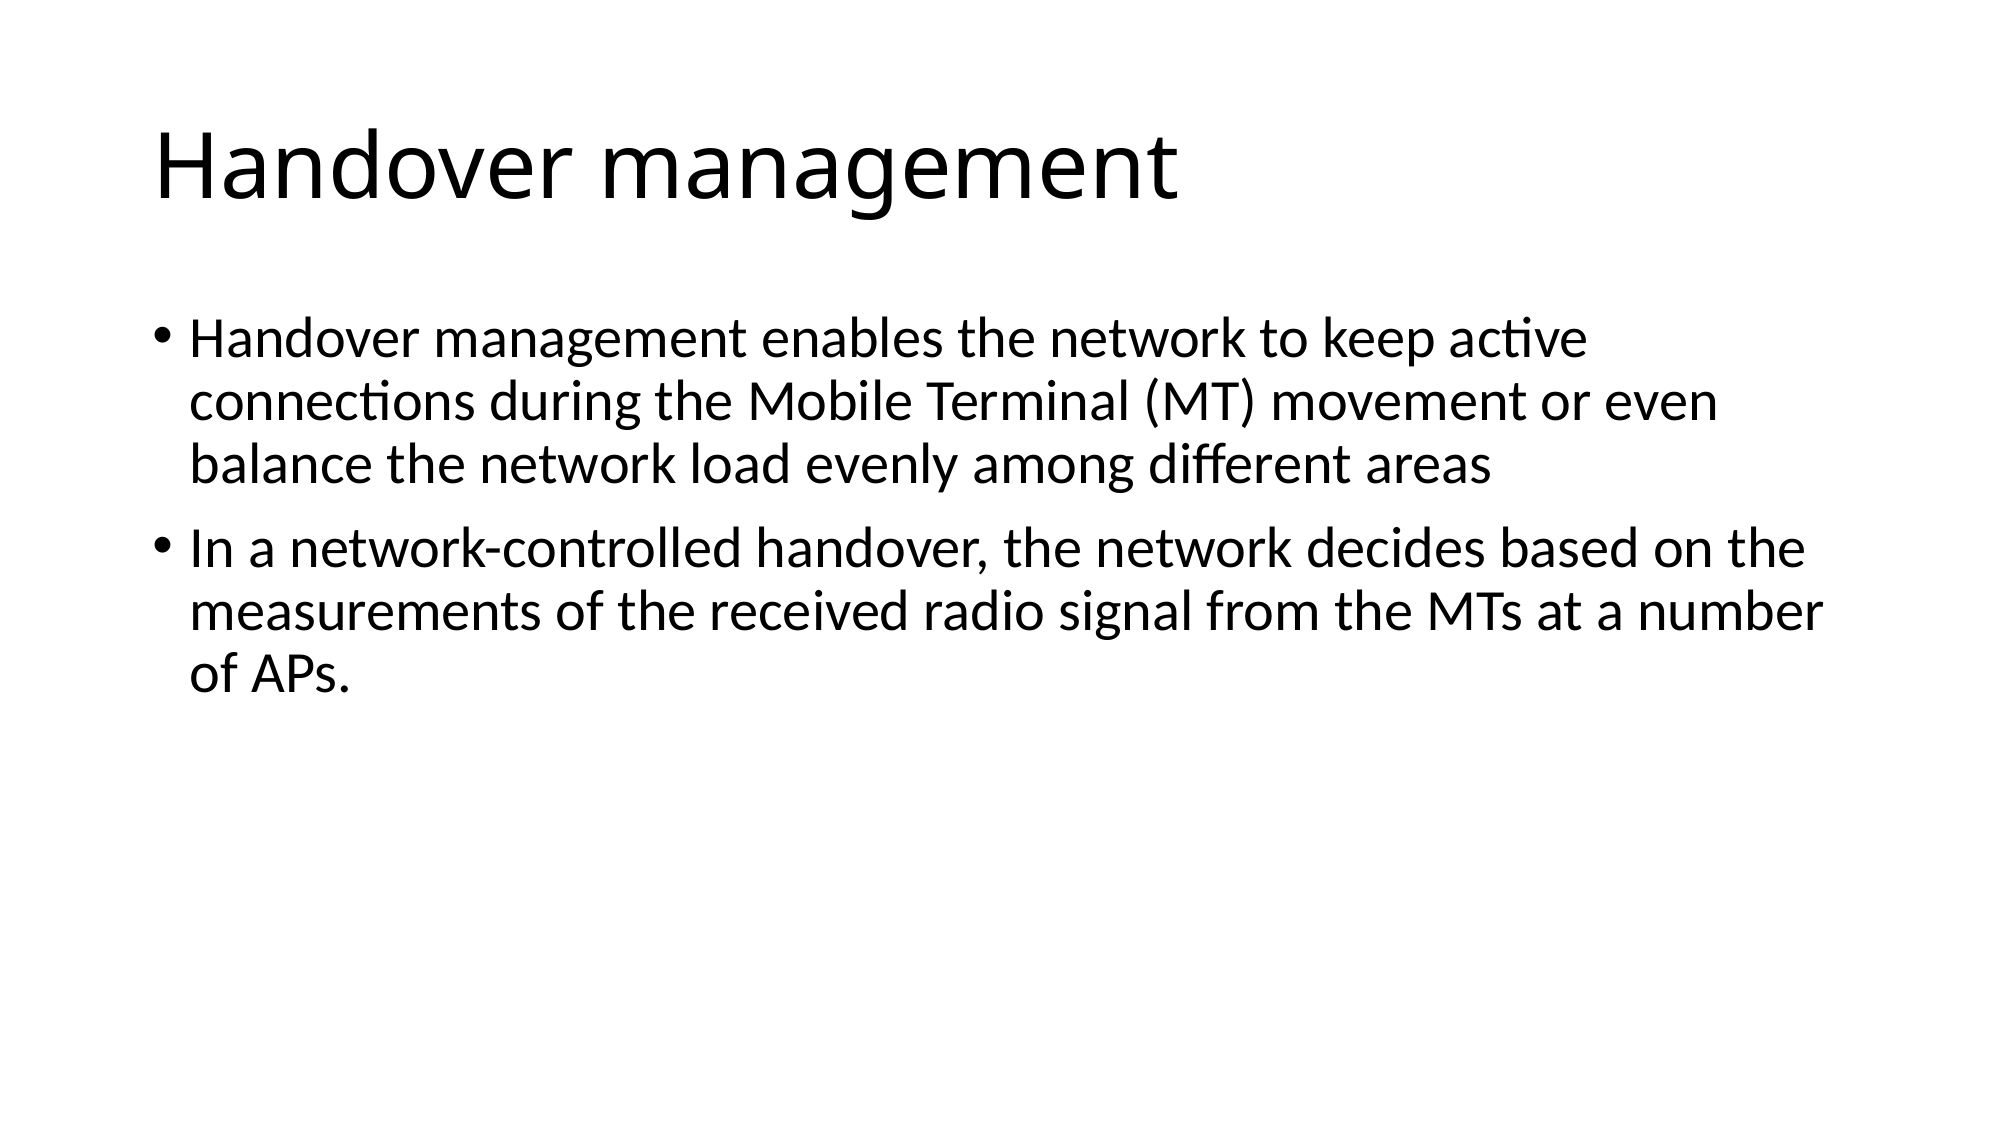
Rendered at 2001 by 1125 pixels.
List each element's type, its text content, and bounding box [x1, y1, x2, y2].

list Handover management enables the network to keep active connections during the Mobile Terminal (MT) movement or even balance the network load evenly among different areas In a network-controlled handover, the network decides based on the measurements of the received radio signal from the MTs at a number of APs. [137, 299, 1863, 1014]
title Handover management [137, 59, 1863, 278]
